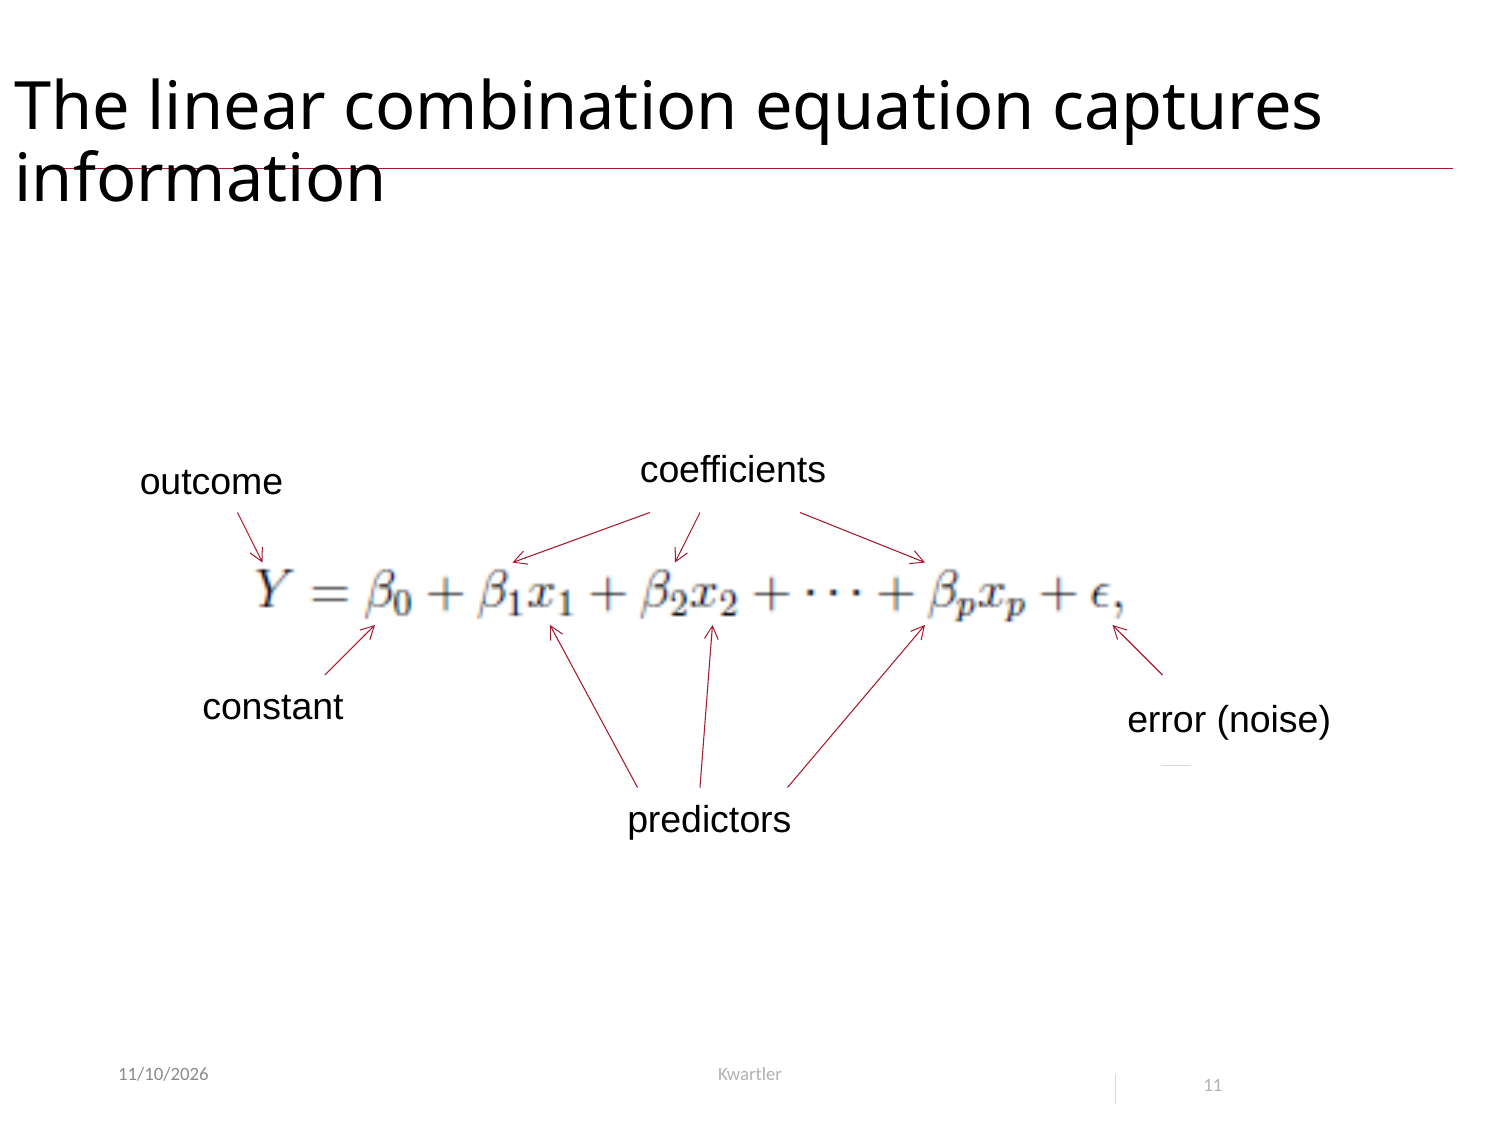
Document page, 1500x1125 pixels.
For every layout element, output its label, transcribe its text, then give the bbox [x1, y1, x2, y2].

text_box constant [187, 674, 388, 735]
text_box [799, 512, 926, 563]
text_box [674, 512, 700, 563]
text_box outcome [125, 449, 313, 510]
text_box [1112, 624, 1163, 675]
footer Kwartler [496, 1042, 1004, 1103]
slide_number 11 [1188, 1042, 1330, 1103]
picture [174, 524, 1201, 663]
text_box coefficients [624, 437, 875, 498]
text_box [699, 624, 713, 788]
title The linear combination equation captures information [0, 64, 1500, 162]
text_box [549, 624, 638, 788]
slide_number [103, 1042, 441, 1103]
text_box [324, 624, 375, 675]
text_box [787, 624, 925, 788]
text_box error (noise) [1112, 687, 1388, 748]
text_box predictors [612, 787, 875, 848]
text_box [512, 512, 650, 563]
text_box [237, 512, 263, 563]
